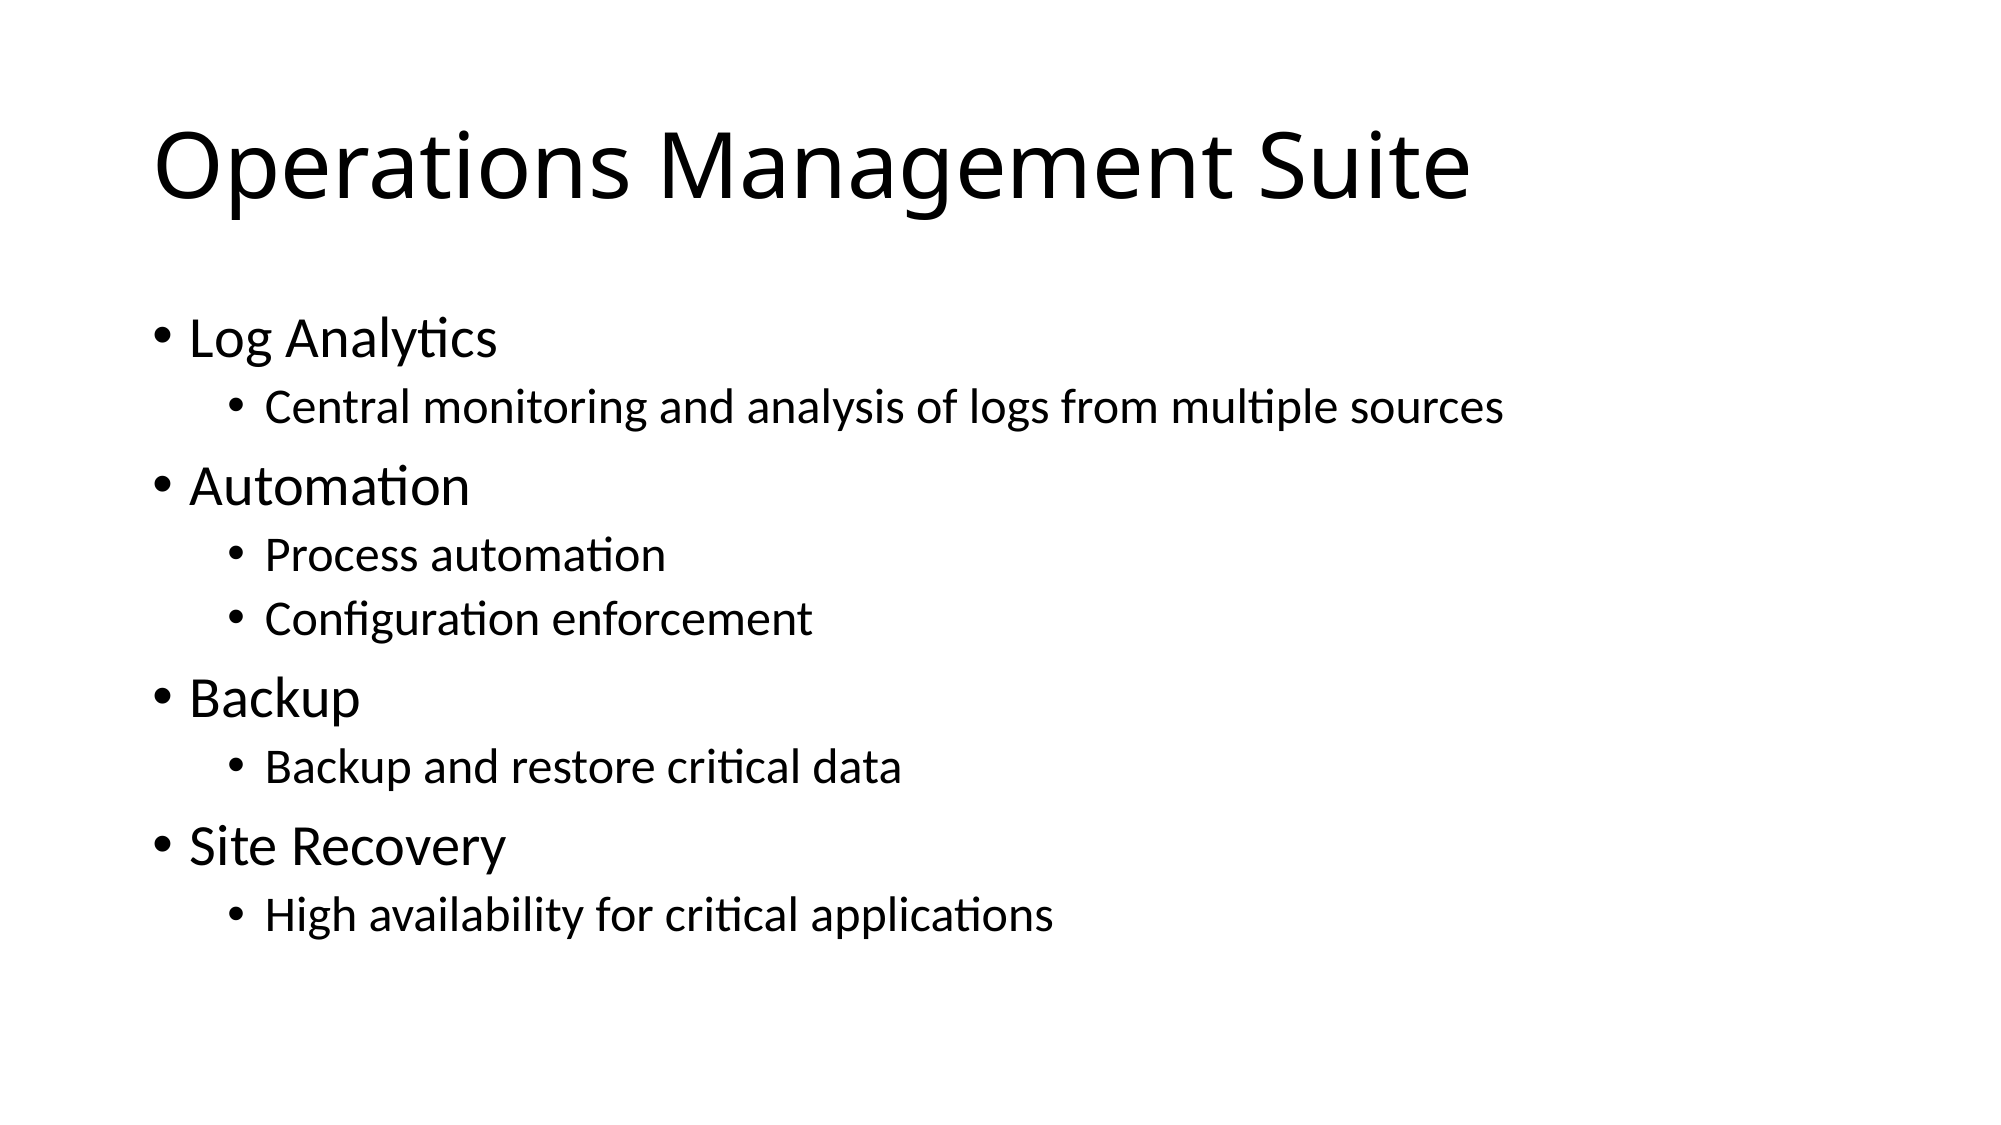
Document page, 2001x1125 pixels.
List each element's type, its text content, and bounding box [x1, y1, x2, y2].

title Operations Management Suite [137, 59, 1863, 278]
list Log Analytics Central monitoring and analysis of logs from multiple sources Automation Process automation Configuration enforcement Backup Backup and restore critical data Site Recovery High availability for critical applications [137, 299, 1863, 1014]
